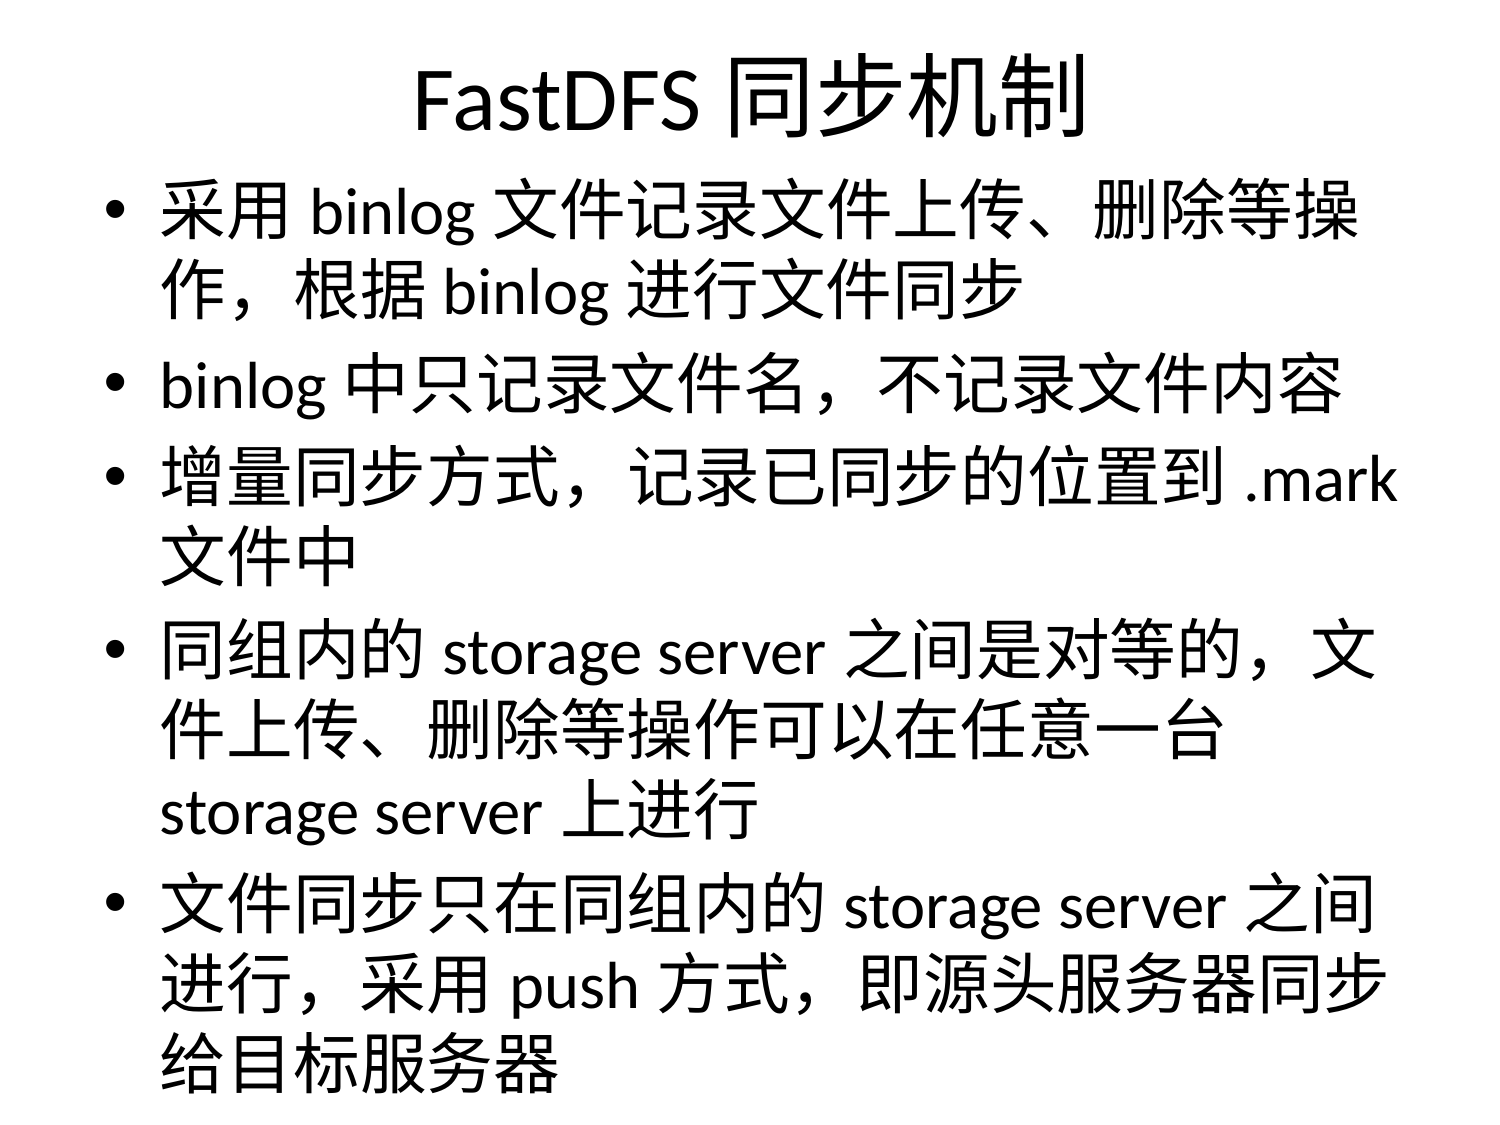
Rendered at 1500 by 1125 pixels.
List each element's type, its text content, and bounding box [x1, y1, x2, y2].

list 采用binlog文件记录文件上传、删除等操作，根据binlog进行文件同步 binlog中只记录文件名，不记录文件内容 增量同步方式，记录已同步的位置到.mark文件中 同组内的storage server之间是对等的，文件上传、删除等操作可以在任意一台storage server上进行 文件同步只在同组内的storage server之间进行，采用push方式，即源头服务器同步给目标服务器 [88, 160, 1439, 1000]
title FastDFS同步机制 [76, 0, 1427, 188]
